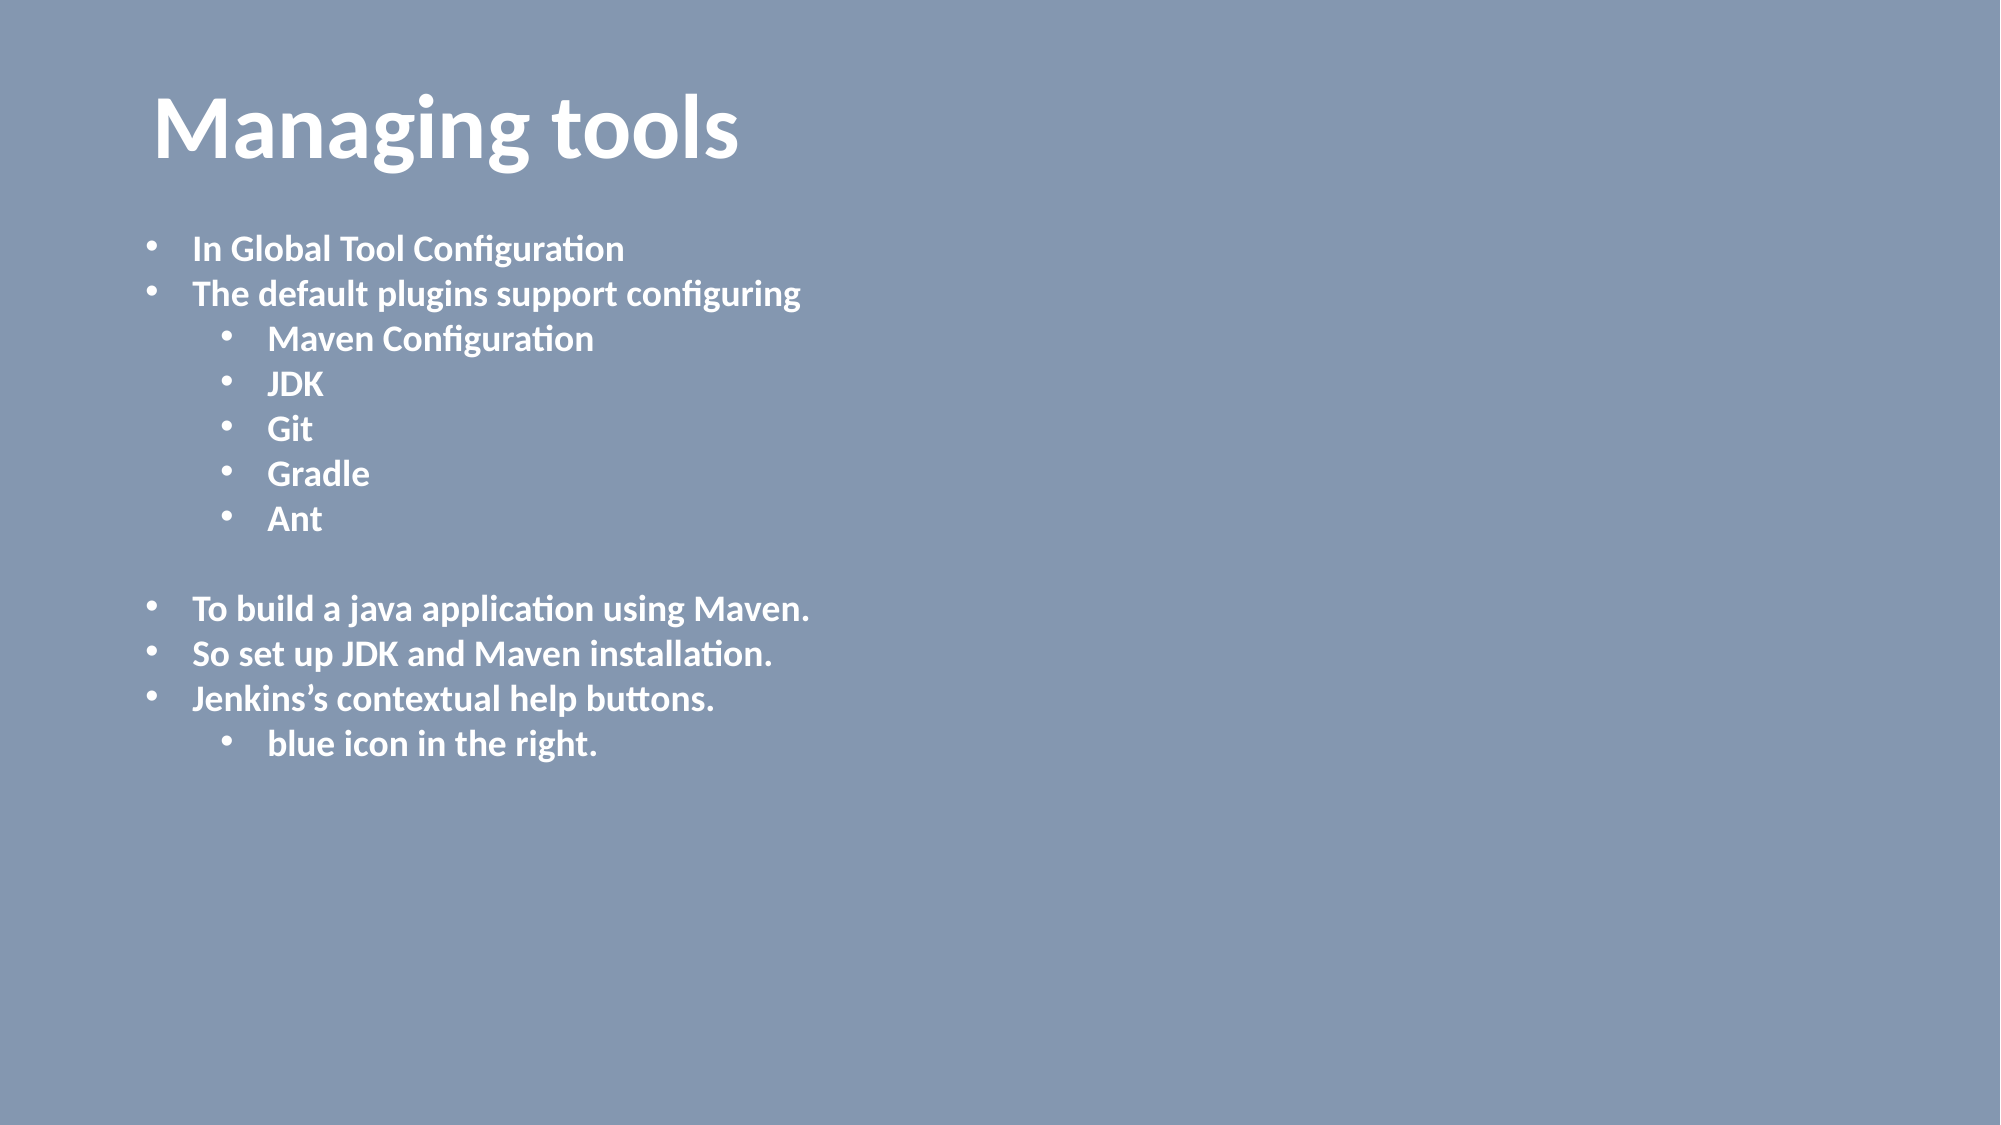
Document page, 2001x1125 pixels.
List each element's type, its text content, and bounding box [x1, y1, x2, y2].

title Managing tools [137, 59, 1863, 199]
text_box In Global Tool Configuration The default plugins support configuring Maven Configuration JDK Git Gradle Ant To build a java application using Maven. So set up JDK and Maven installation. Jenkins’s contextual help buttons. blue icon in the right. [130, 216, 1871, 861]
